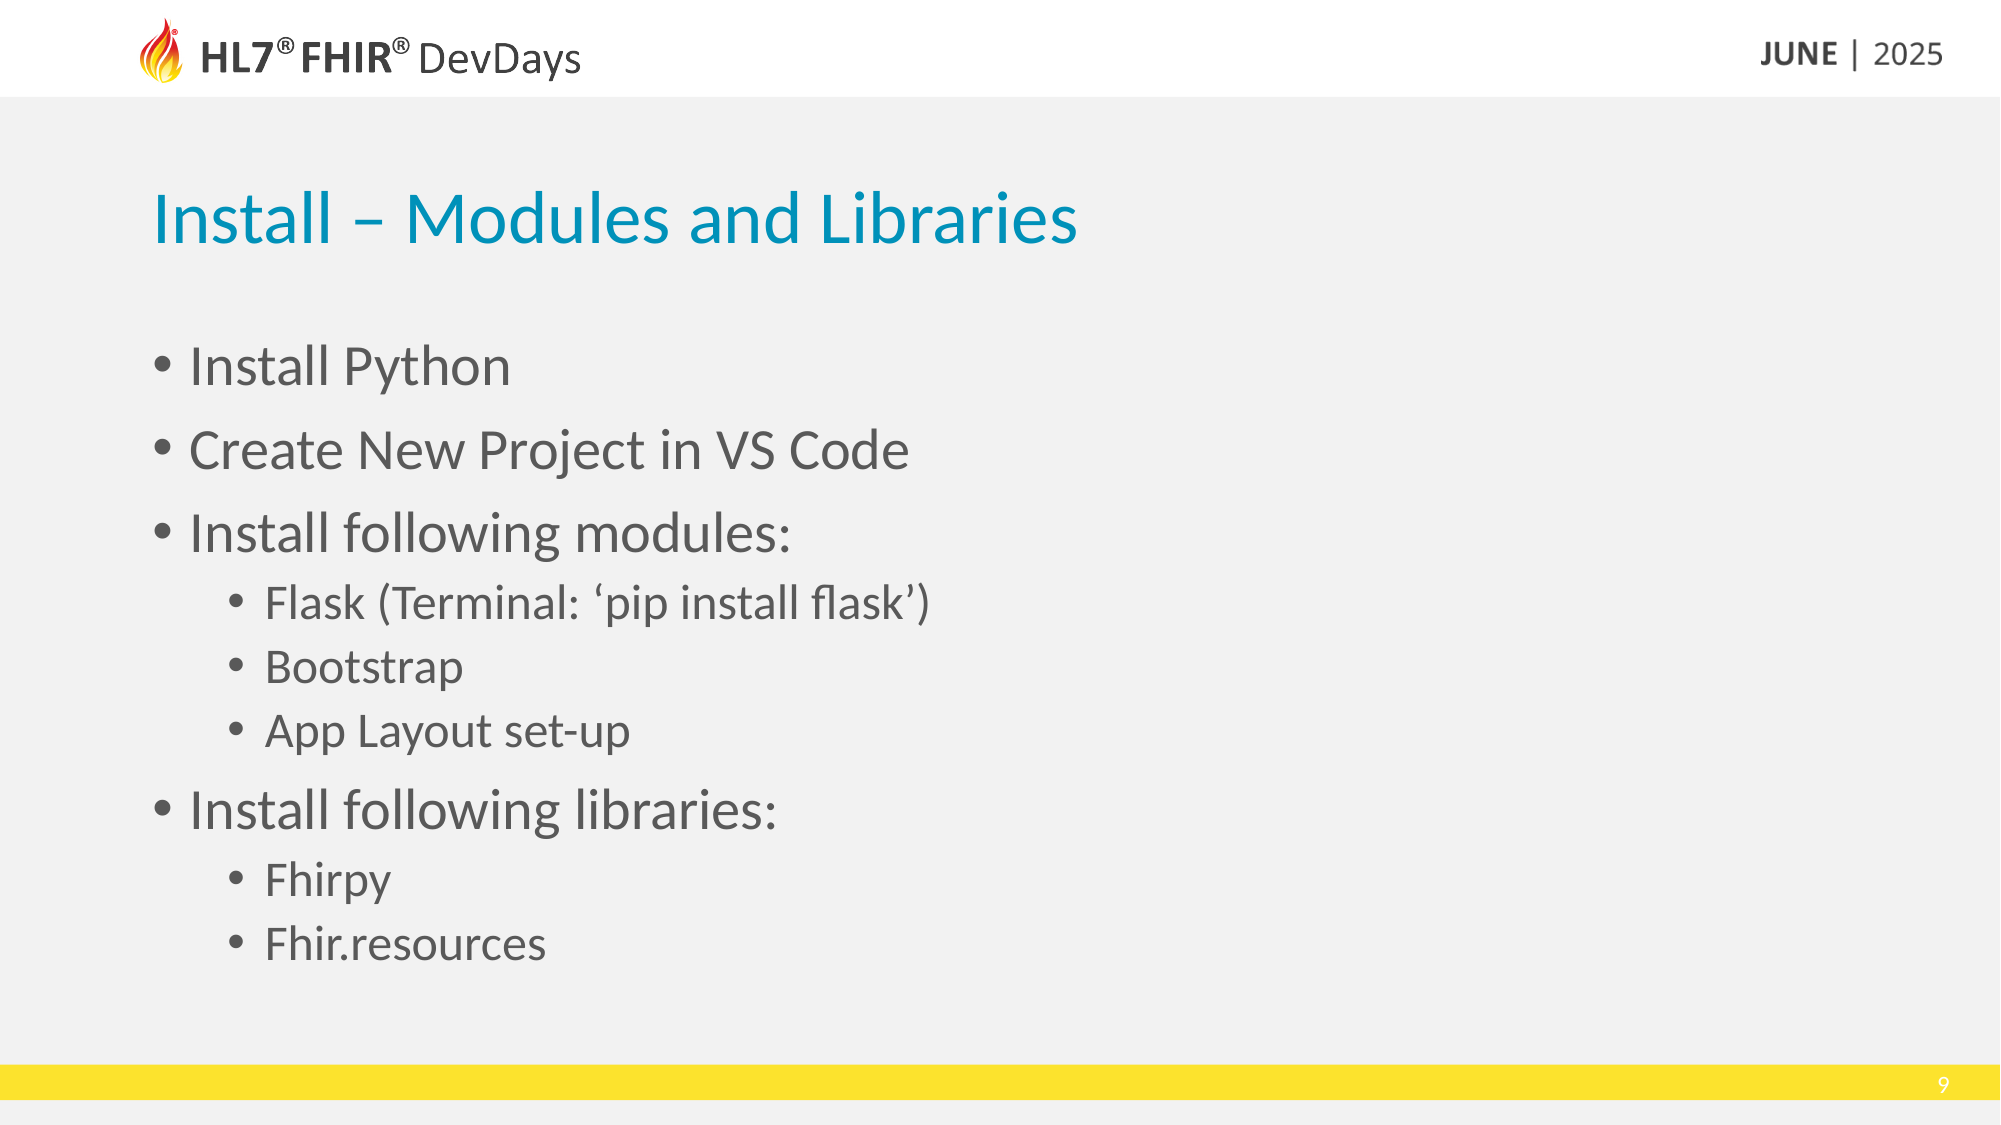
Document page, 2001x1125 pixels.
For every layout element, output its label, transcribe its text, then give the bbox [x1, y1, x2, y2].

title Install – Modules and Libraries [137, 171, 1863, 317]
picture [1726, 10, 1977, 97]
list Install Python Create New Project in VS Code Install following modules: Flask (Terminal: ‘pip install flask’) Bootstrap App Layout set-up Install following libraries: Fhirpy Fhir.resources [137, 327, 1953, 1050]
picture [137, 13, 593, 85]
